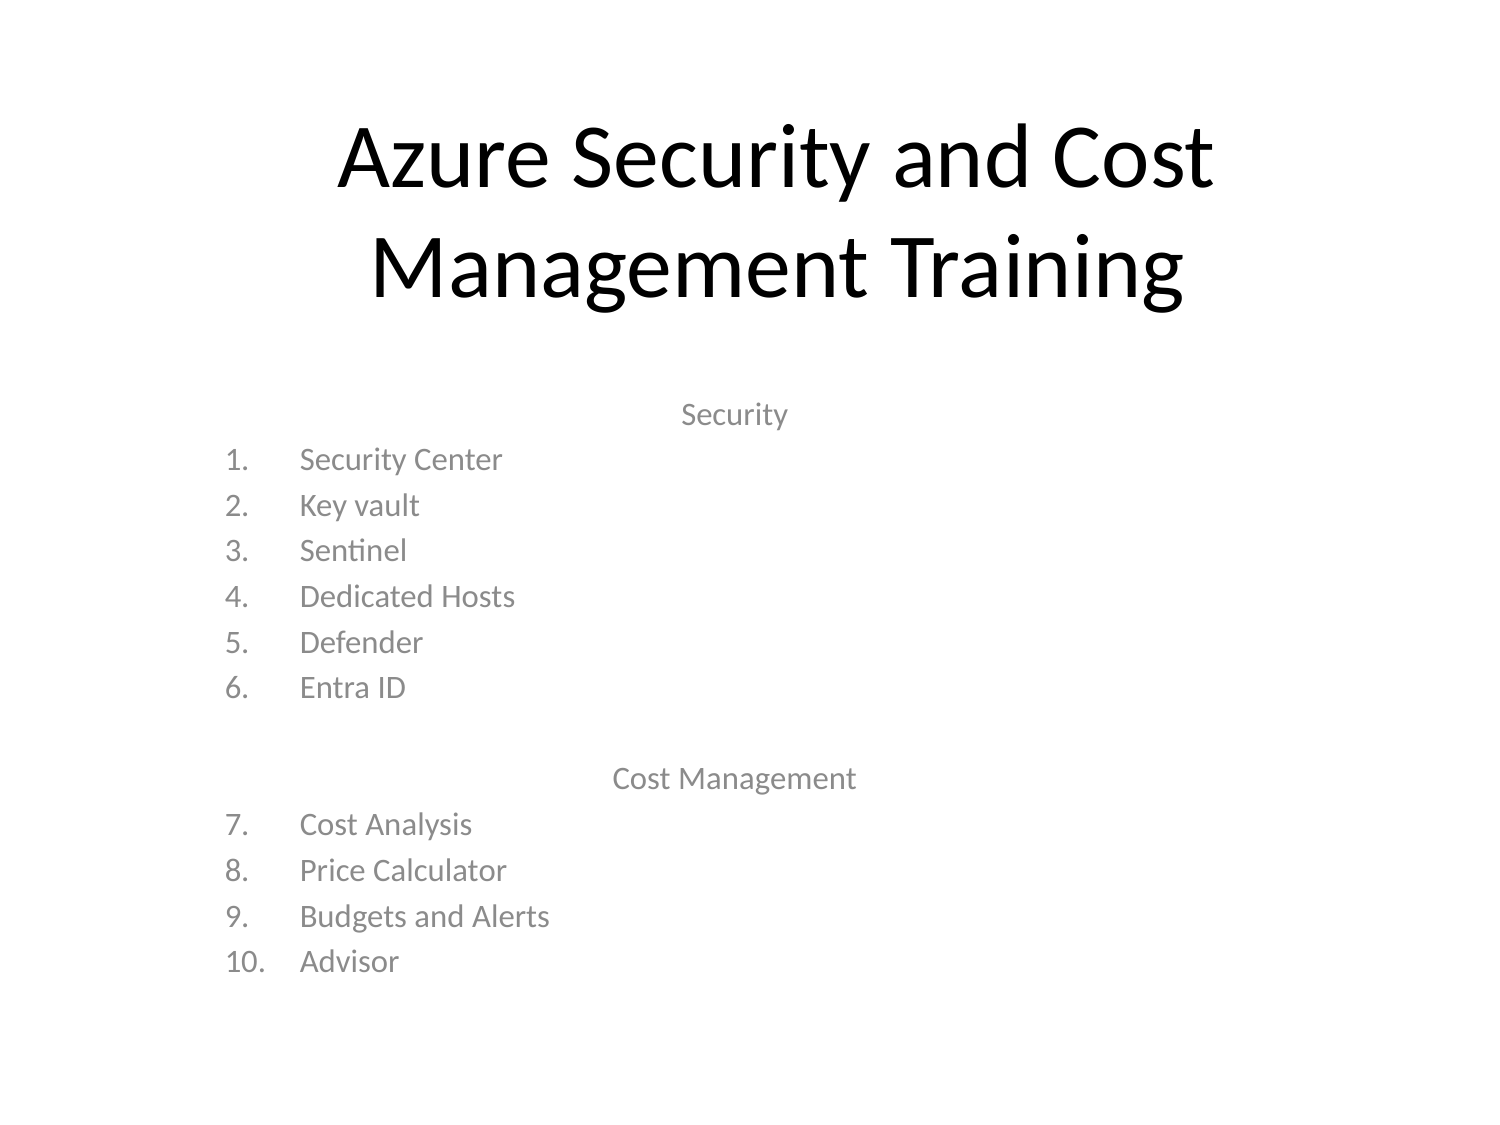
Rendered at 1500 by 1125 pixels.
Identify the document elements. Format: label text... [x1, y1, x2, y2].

title Azure Security and Cost Management Training [140, 85, 1416, 327]
subtitle Security Security Center Key vault Sentinel Dedicated Hosts Defender Entra ID Cost Management Cost Analysis Price Calculator Budgets and Alerts Advisor [209, 384, 1260, 995]
